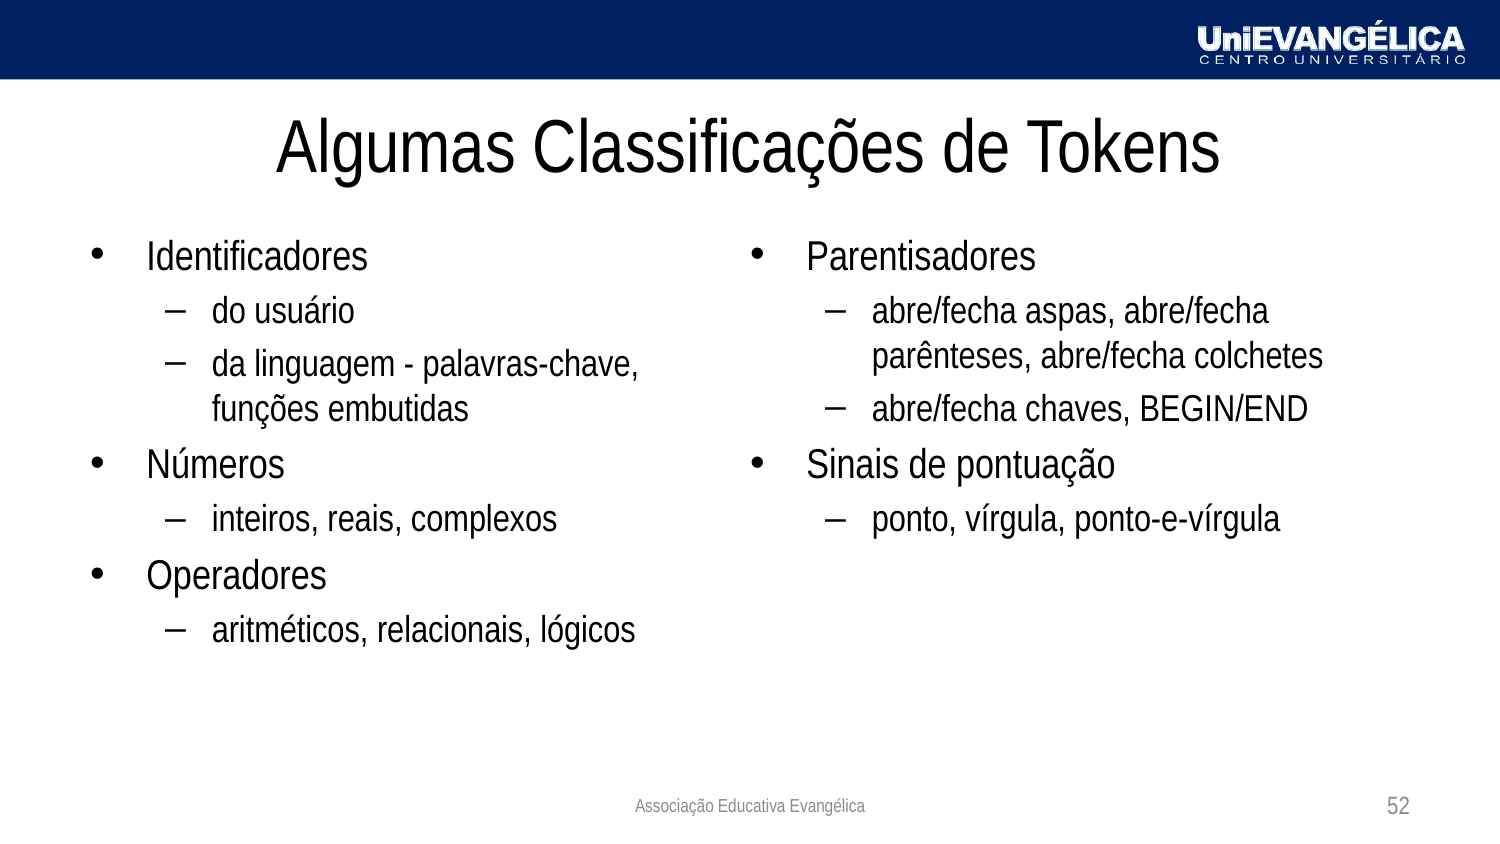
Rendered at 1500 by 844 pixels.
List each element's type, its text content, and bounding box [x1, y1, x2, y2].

slide_number 52 [1074, 782, 1425, 827]
list Identificadores do usuário da linguagem - palavras-chave, funções embutidas Números inteiros, reais, complexos Operadores aritméticos, relacionais, lógicos Parentisadores abre/fecha aspas, abre/fecha parênteses, abre/fecha colchetes abre/fecha chaves, BEGIN/END Sinais de pontuação ponto, vírgula, ponto-e-vírgula [75, 221, 1425, 754]
footer Associação Educativa Evangélica [512, 782, 988, 827]
title Algumas Classificações de Tokens [75, 79, 1425, 205]
